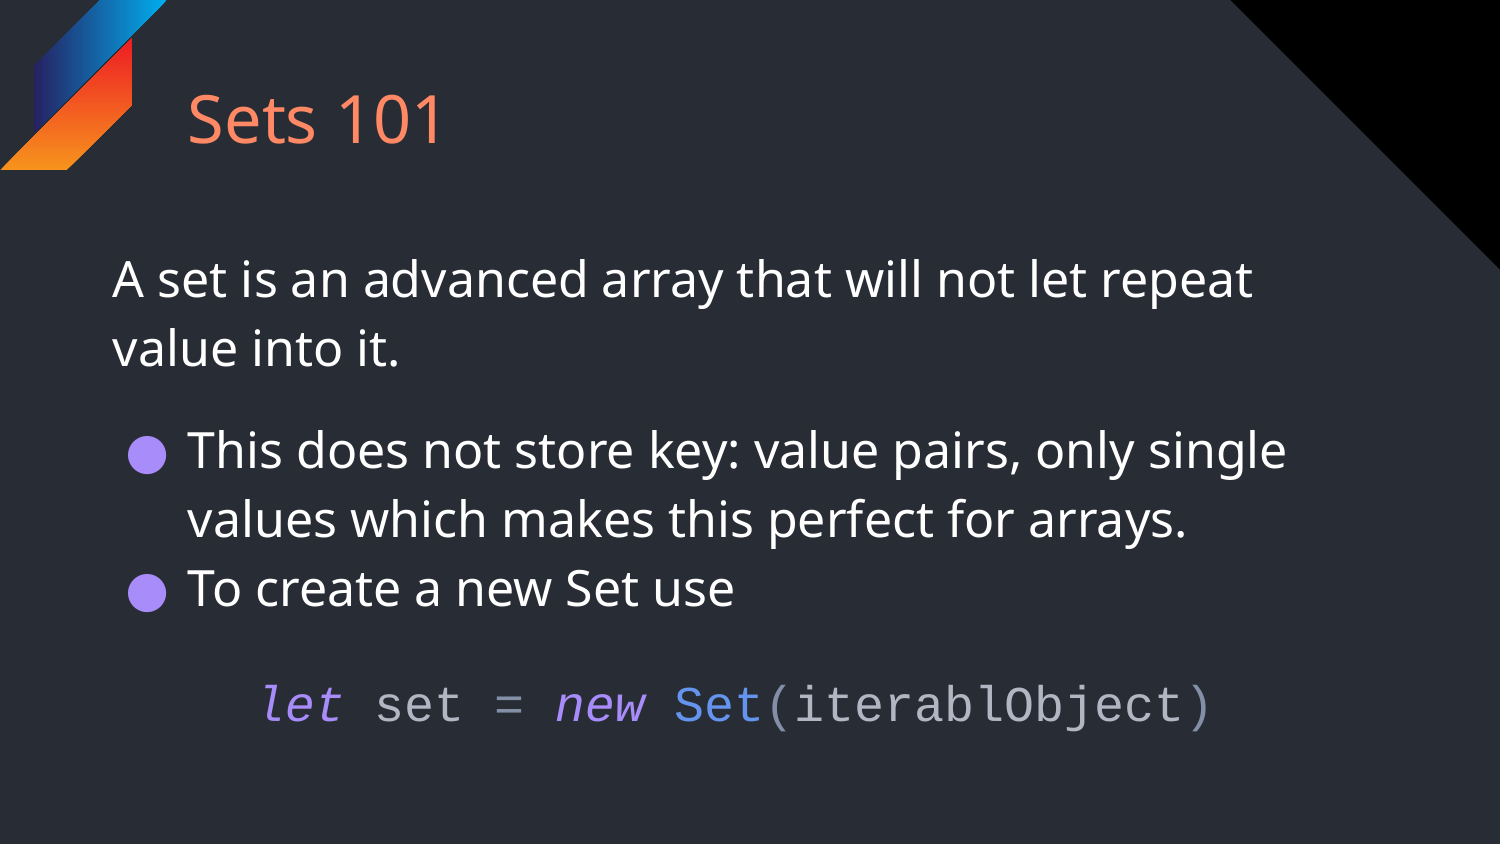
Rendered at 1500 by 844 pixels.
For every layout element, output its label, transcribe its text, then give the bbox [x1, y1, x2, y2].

list A set is an advanced array that will not let repeat value into it. This does not store key: value pairs, only single values which makes this perfect for arrays. To create a new Set use let set = new Set(iterablObject) [97, 191, 1372, 778]
title Sets 101 [172, 61, 1328, 156]
